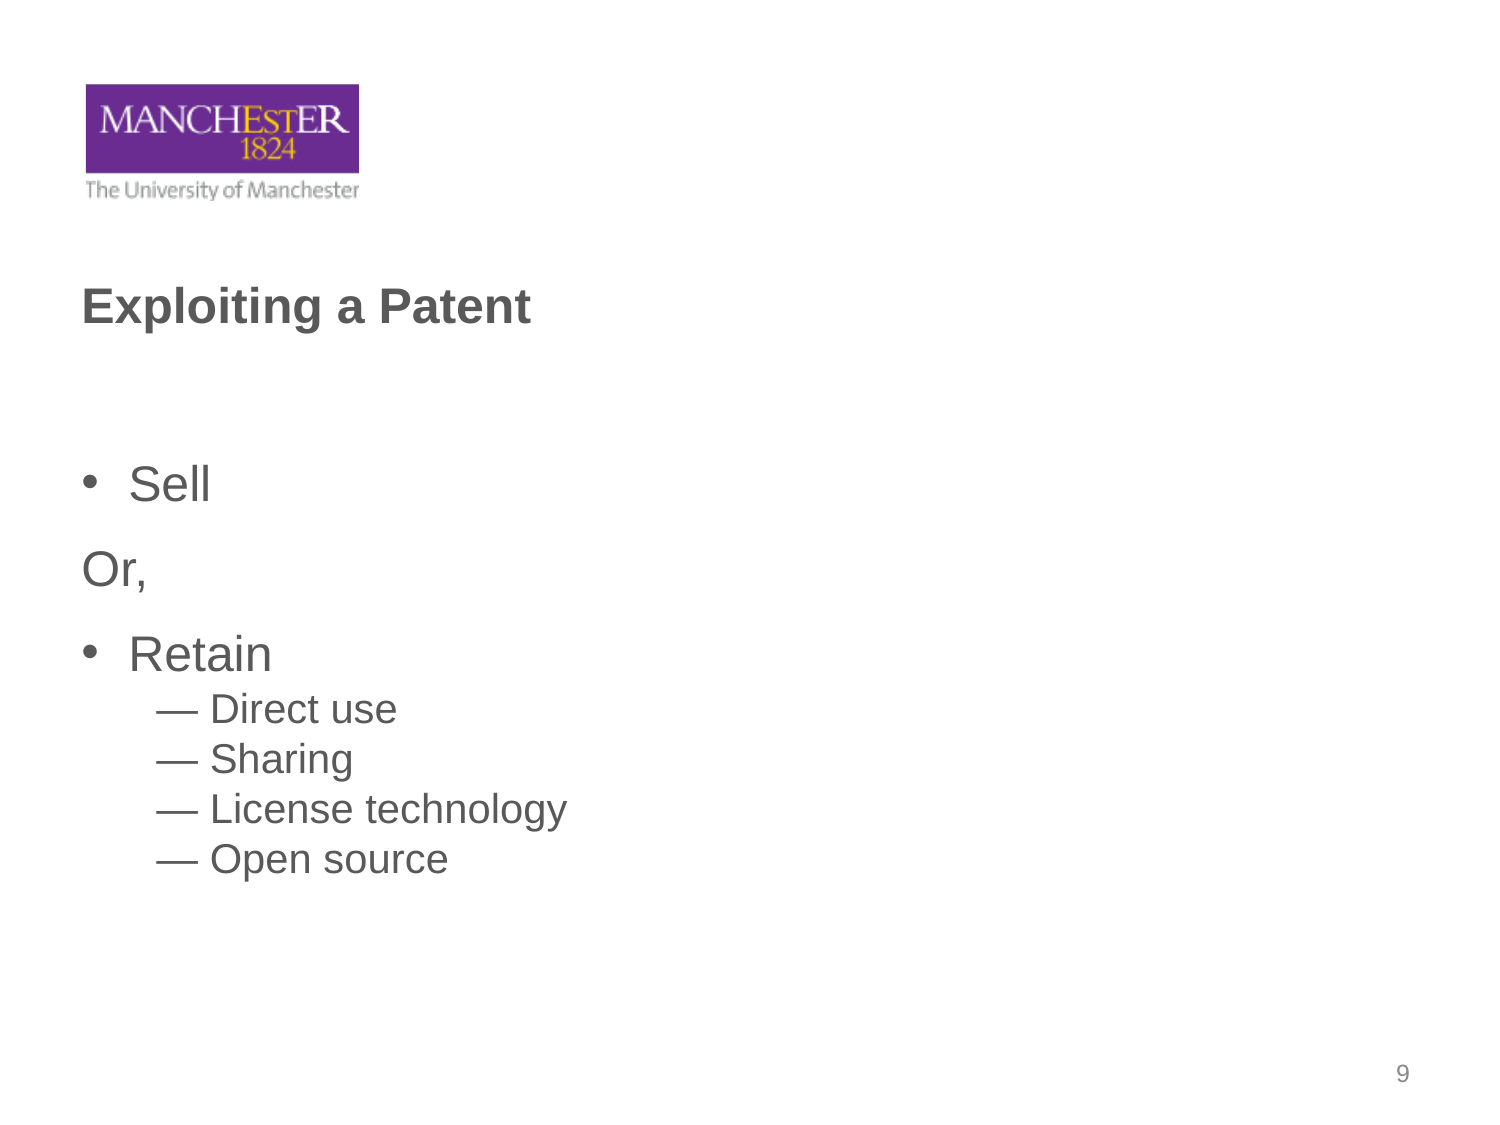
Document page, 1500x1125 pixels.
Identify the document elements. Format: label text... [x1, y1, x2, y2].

slide_number 9 [1074, 1042, 1425, 1103]
text_box Exploiting a Patent [66, 266, 1257, 342]
picture [85, 83, 360, 201]
text_box Sell Or, Retain — Direct use — Sharing — License technology — Open source [66, 444, 1186, 889]
